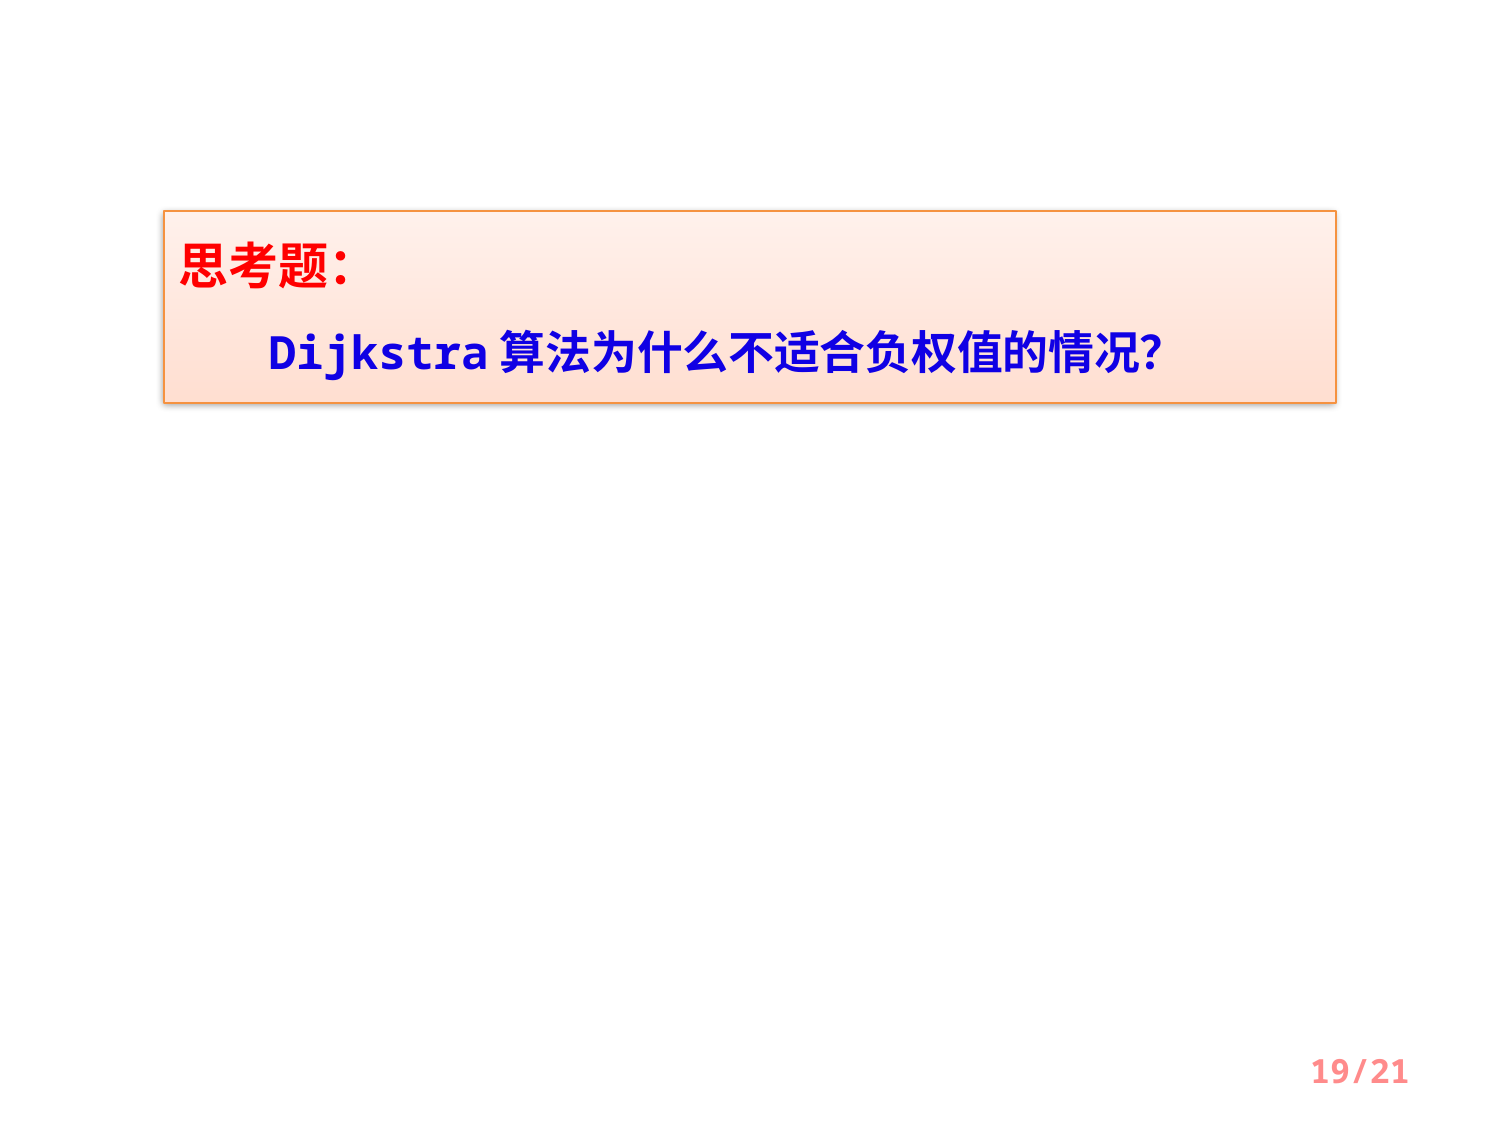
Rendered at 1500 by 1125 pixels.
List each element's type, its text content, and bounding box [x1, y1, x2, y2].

text_box 思考题： Dijkstra算法为什么不适合负权值的情况？ [163, 210, 1337, 404]
slide_number 19/21 [1074, 1042, 1425, 1103]
